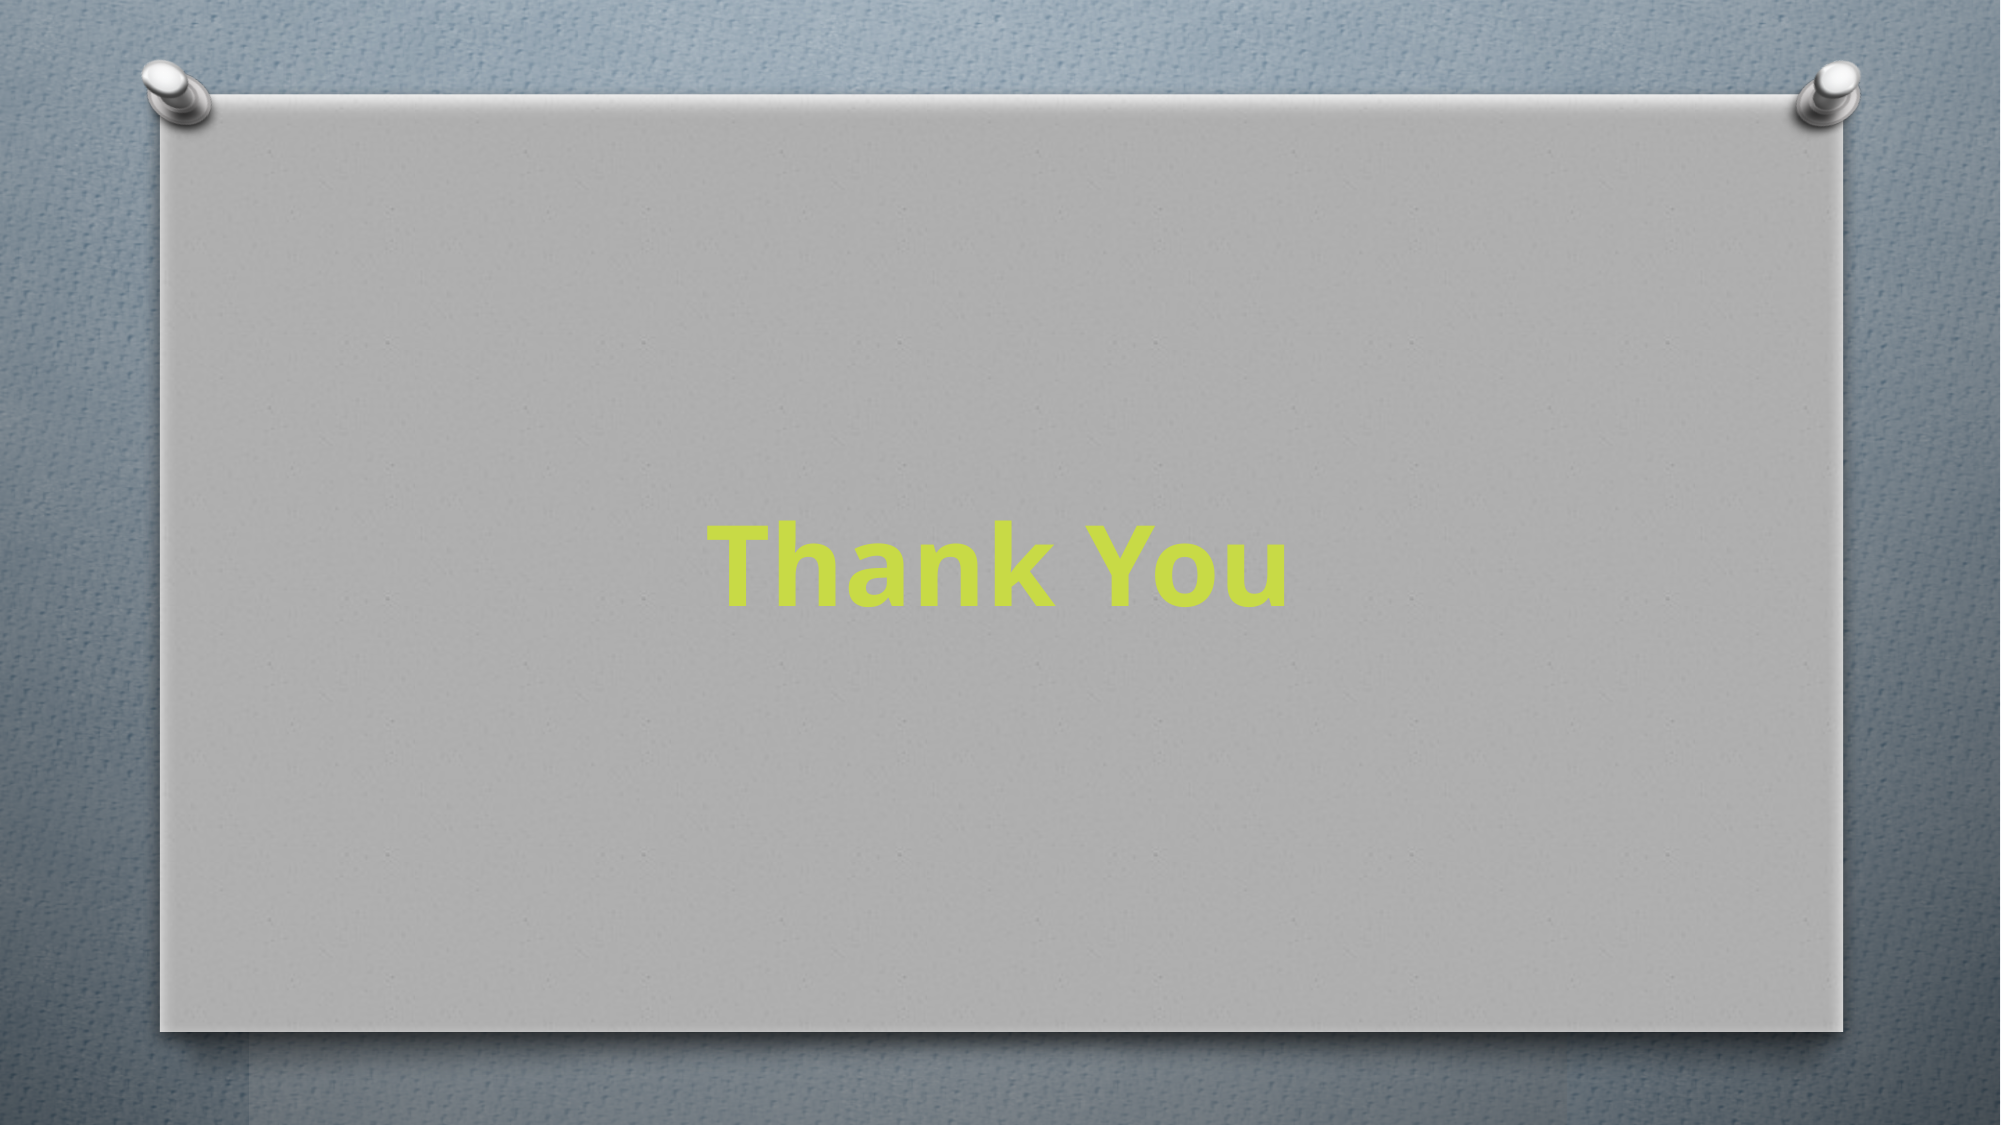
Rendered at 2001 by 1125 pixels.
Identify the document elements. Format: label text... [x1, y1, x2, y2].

text_box Thank You [561, 486, 1439, 637]
picture [107, 24, 256, 158]
picture [1764, 30, 1911, 161]
